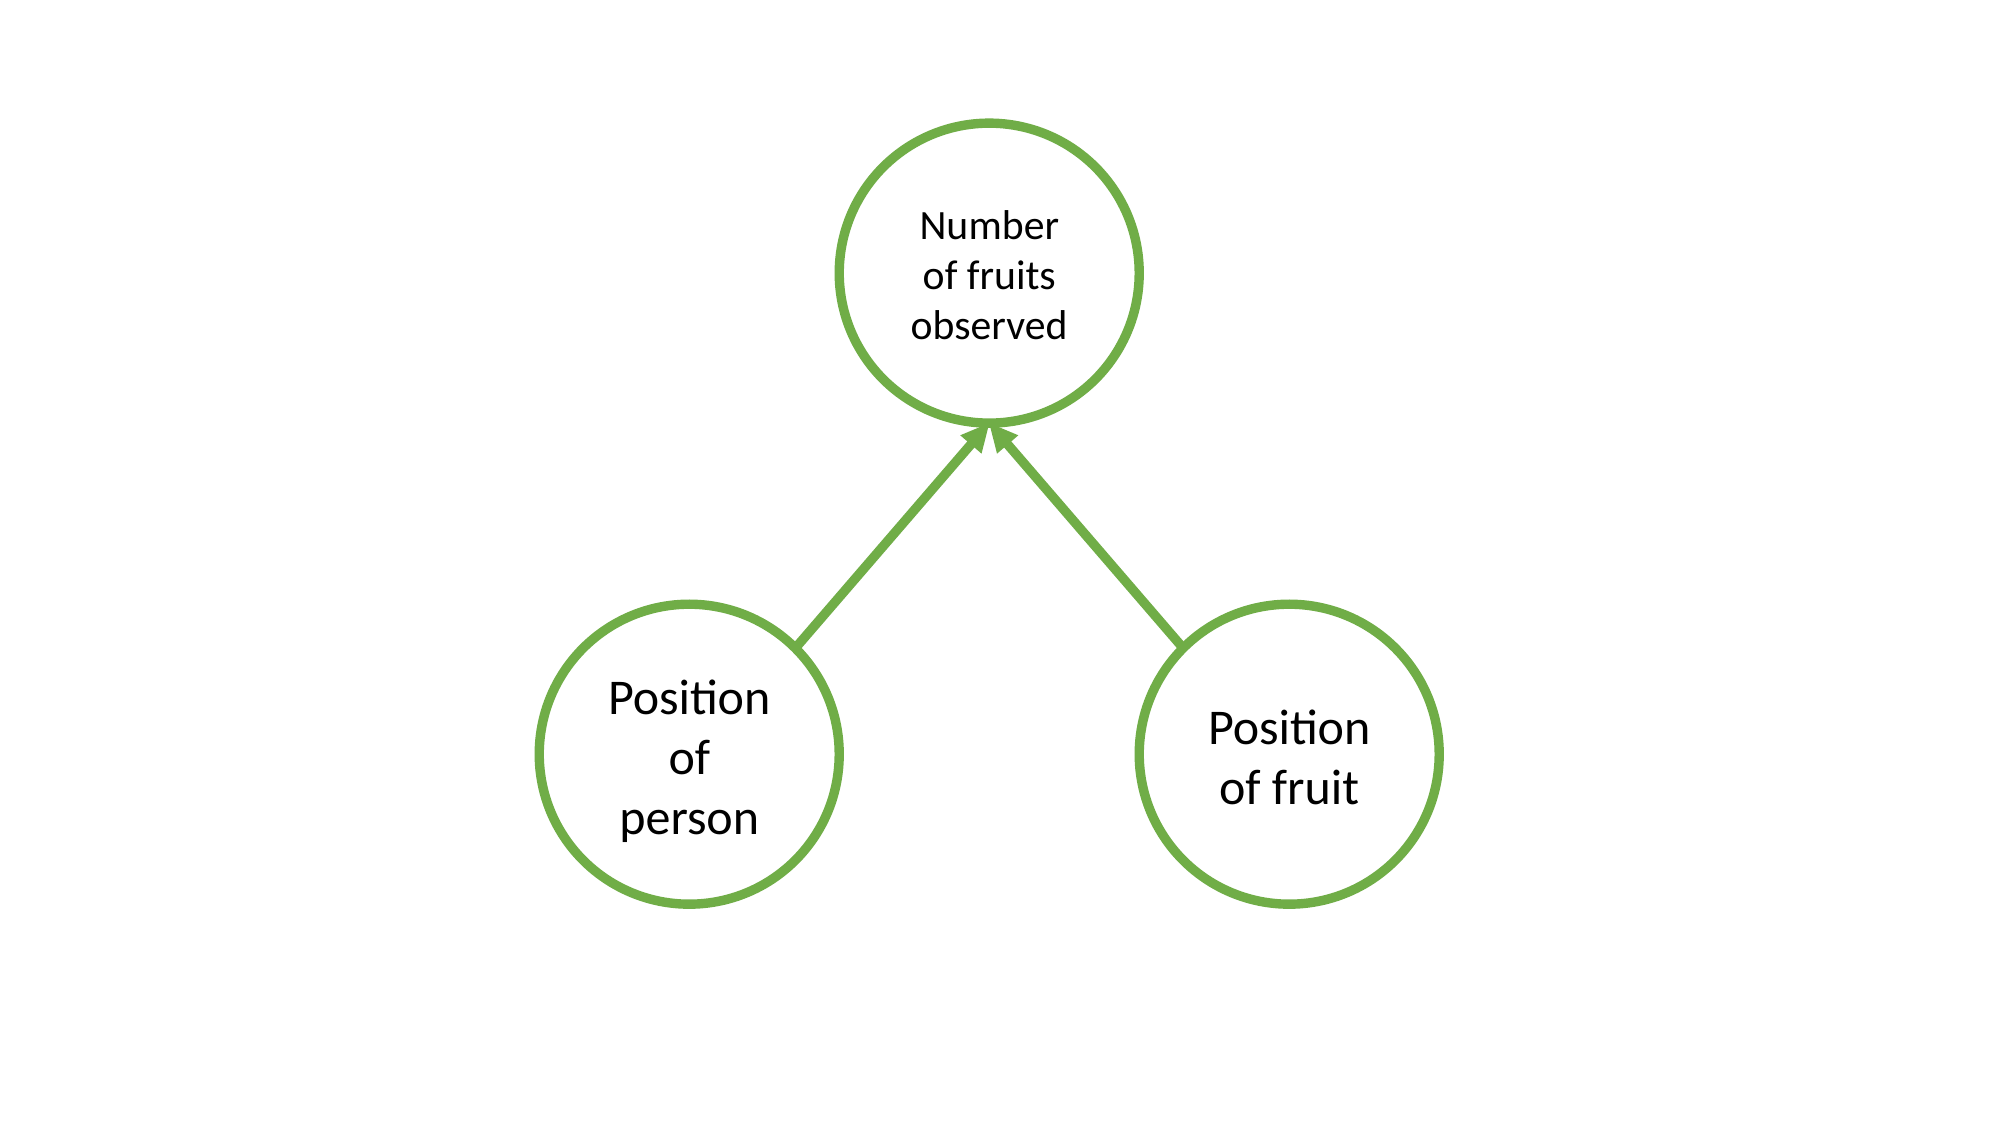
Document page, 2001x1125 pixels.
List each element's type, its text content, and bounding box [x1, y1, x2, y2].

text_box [989, 423, 1184, 649]
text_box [795, 423, 989, 649]
text_box Number of fruits observed [838, 122, 1141, 423]
text_box Position of person [538, 603, 841, 906]
text_box Position of fruit [1138, 603, 1441, 906]
